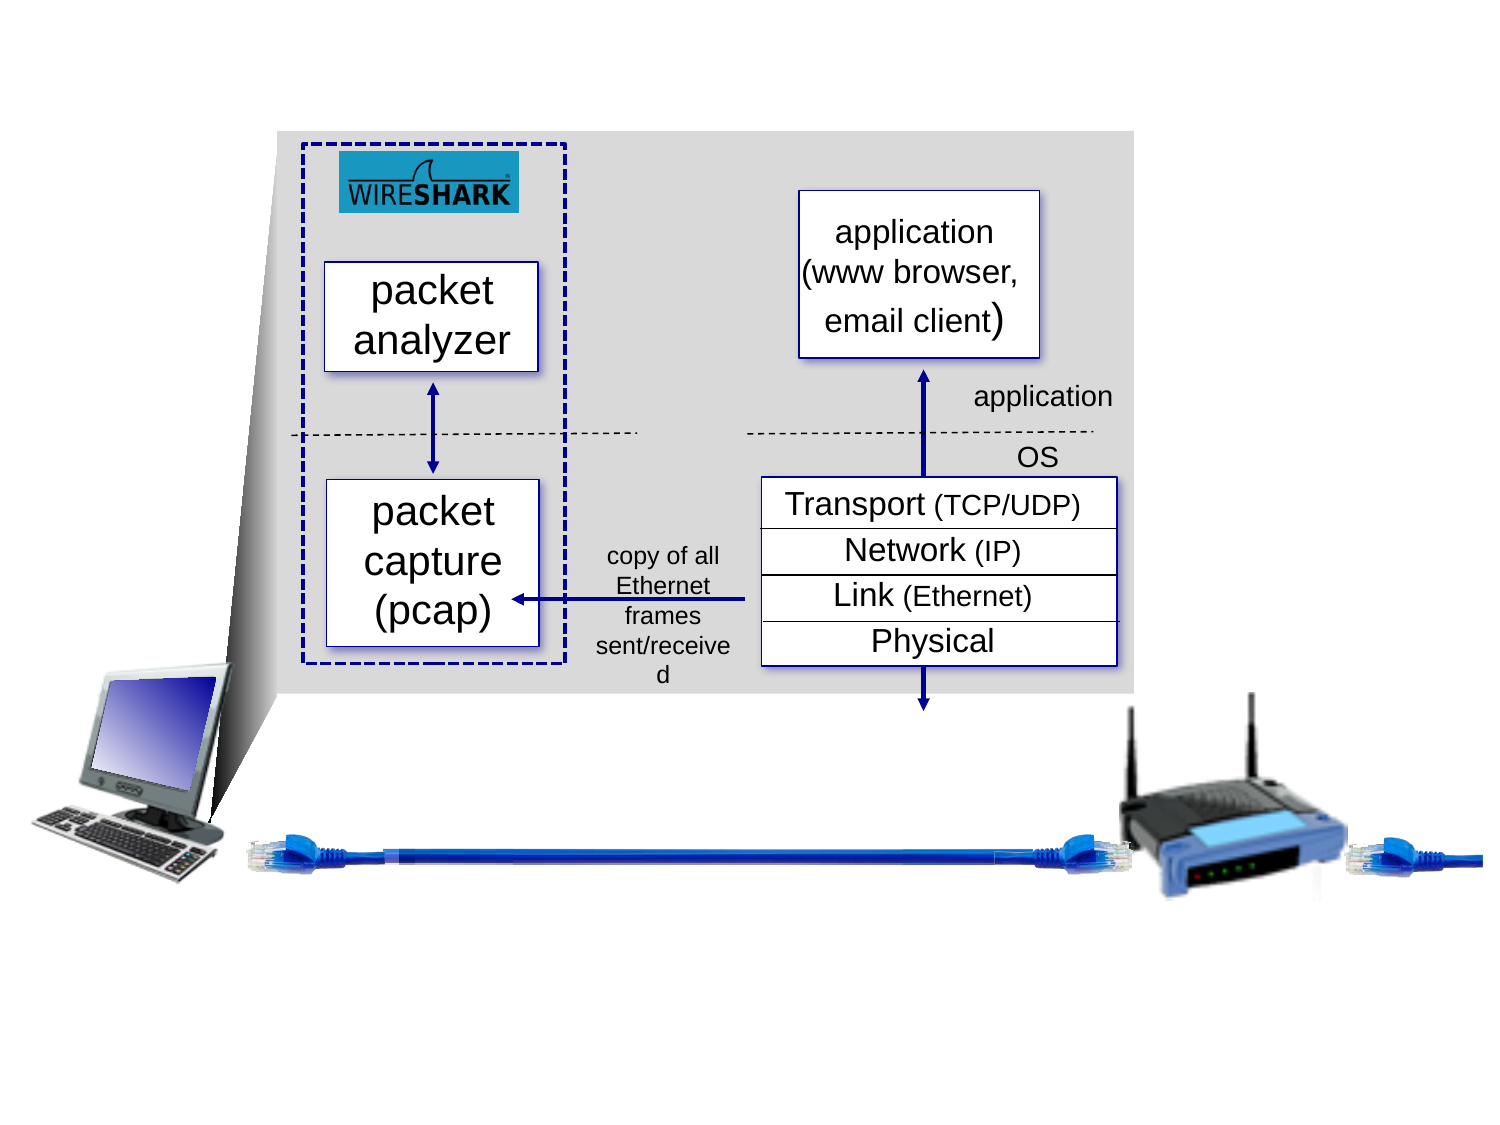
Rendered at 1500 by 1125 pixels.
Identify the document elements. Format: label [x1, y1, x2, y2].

text_box [747, 190, 1130, 712]
text_box [291, 143, 752, 669]
text_box [208, 130, 1135, 823]
text_box [0, 652, 240, 902]
picture [182, 692, 1483, 956]
